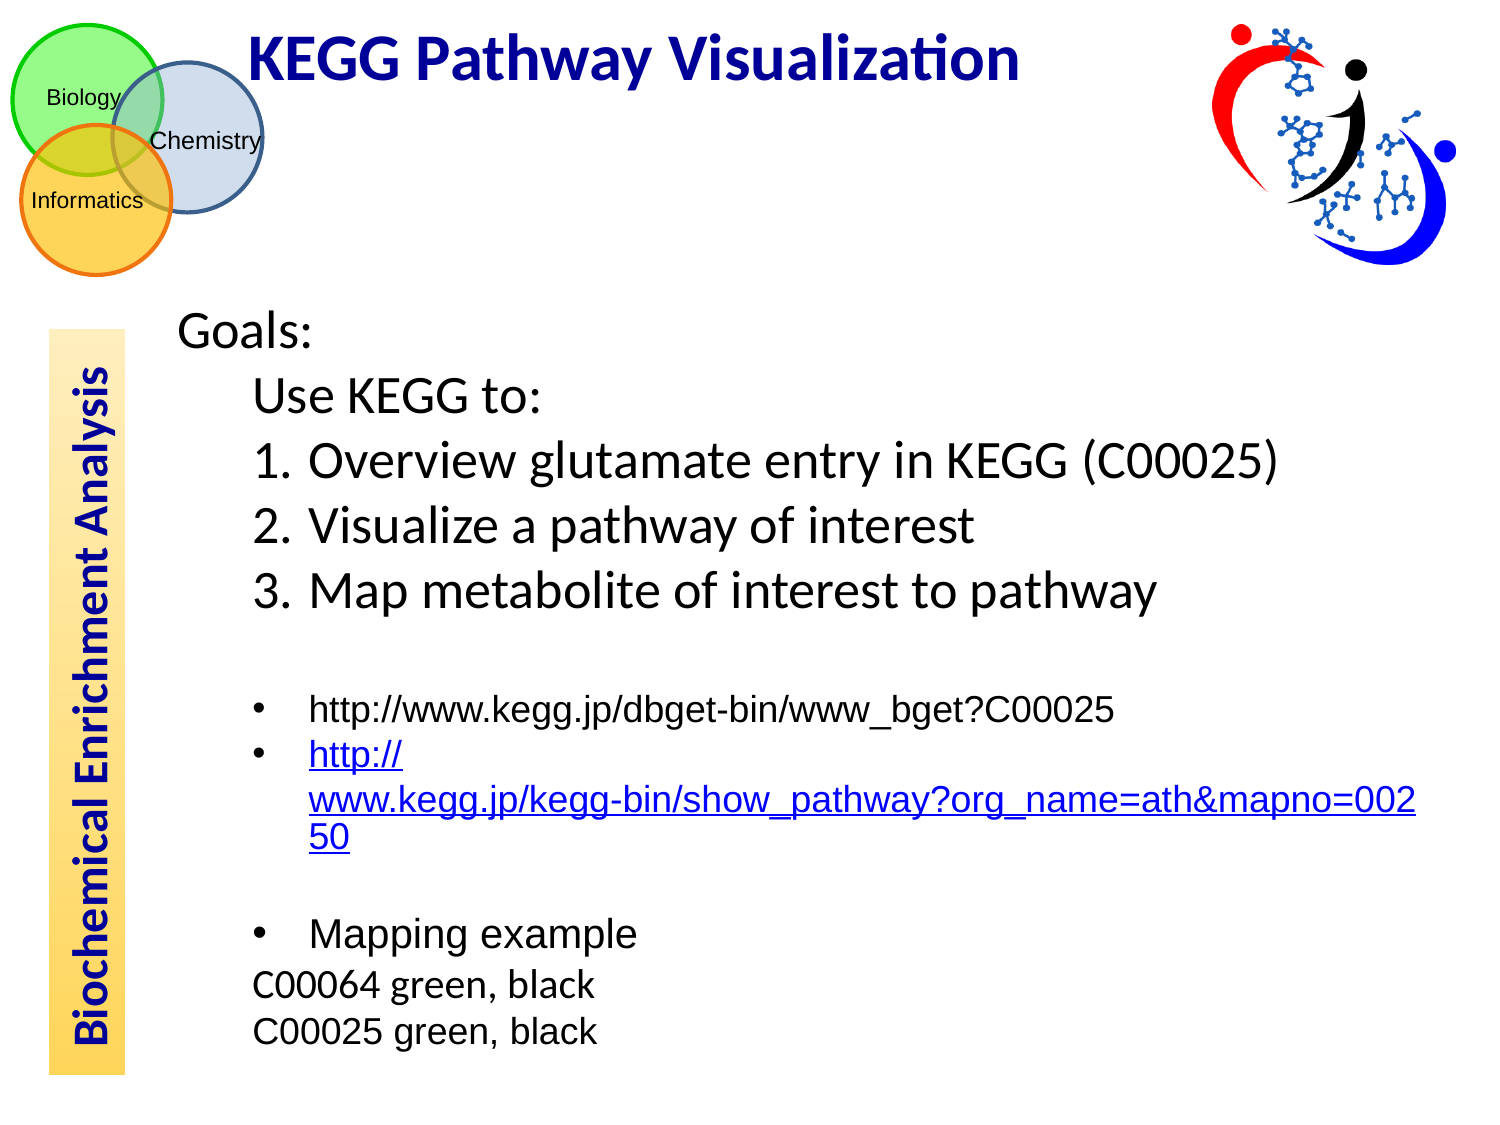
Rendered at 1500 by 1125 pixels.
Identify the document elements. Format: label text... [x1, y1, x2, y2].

picture [1212, 24, 1456, 265]
text_box Biochemical Enrichment Analysis [49, 325, 125, 1063]
text_box KEGG Pathway Visualization [218, 6, 1281, 101]
text_box Goals: Use KEGG to: Overview glutamate entry in KEGG (C00025) Visualize a pathway of interest Map metabolite of interest to pathway http://www.kegg.jp/dbget-bin/www_bget?C00025 http://www.kegg.jp/kegg-bin/show_pathway?org_name=ath&mapno=00250 Mapping example C00064 green, black C00025 green, black [162, 287, 1438, 1123]
